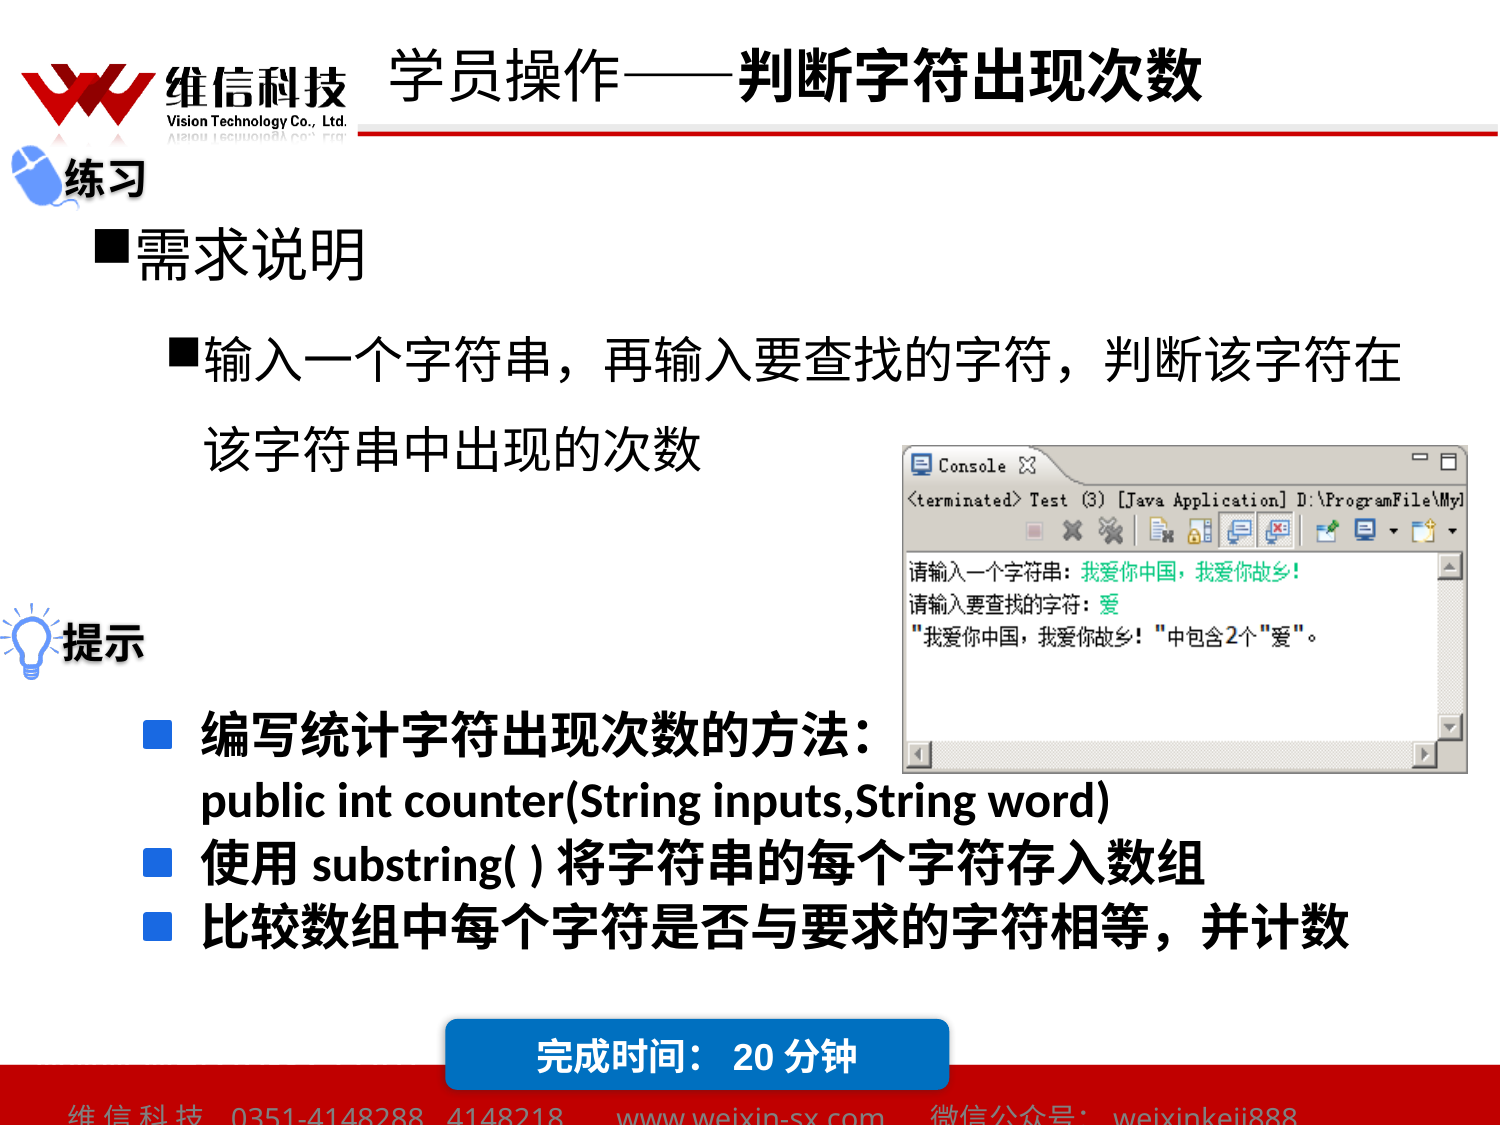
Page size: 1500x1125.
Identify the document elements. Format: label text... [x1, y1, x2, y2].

picture [143, 848, 172, 877]
picture [143, 720, 172, 749]
list 需求说明 输入一个字符串，再输入要查找的字符，判断该字符在该字符串中出现的次数 [75, 210, 1425, 1005]
picture [19, 55, 120, 144]
text_box 编写统计字符出现次数的方法： public int counter(String inputs,String word) 使用substring( )将字符串的每个字符存入数组 比较数组中每个字符是否与要求的字符相等，并计数 [128, 703, 1383, 1078]
title 学员操作——判断字符出现次数 [120, 39, 1471, 188]
picture [902, 445, 1468, 774]
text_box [11, 144, 164, 211]
picture [143, 912, 172, 941]
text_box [0, 603, 162, 680]
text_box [445, 1018, 950, 1090]
